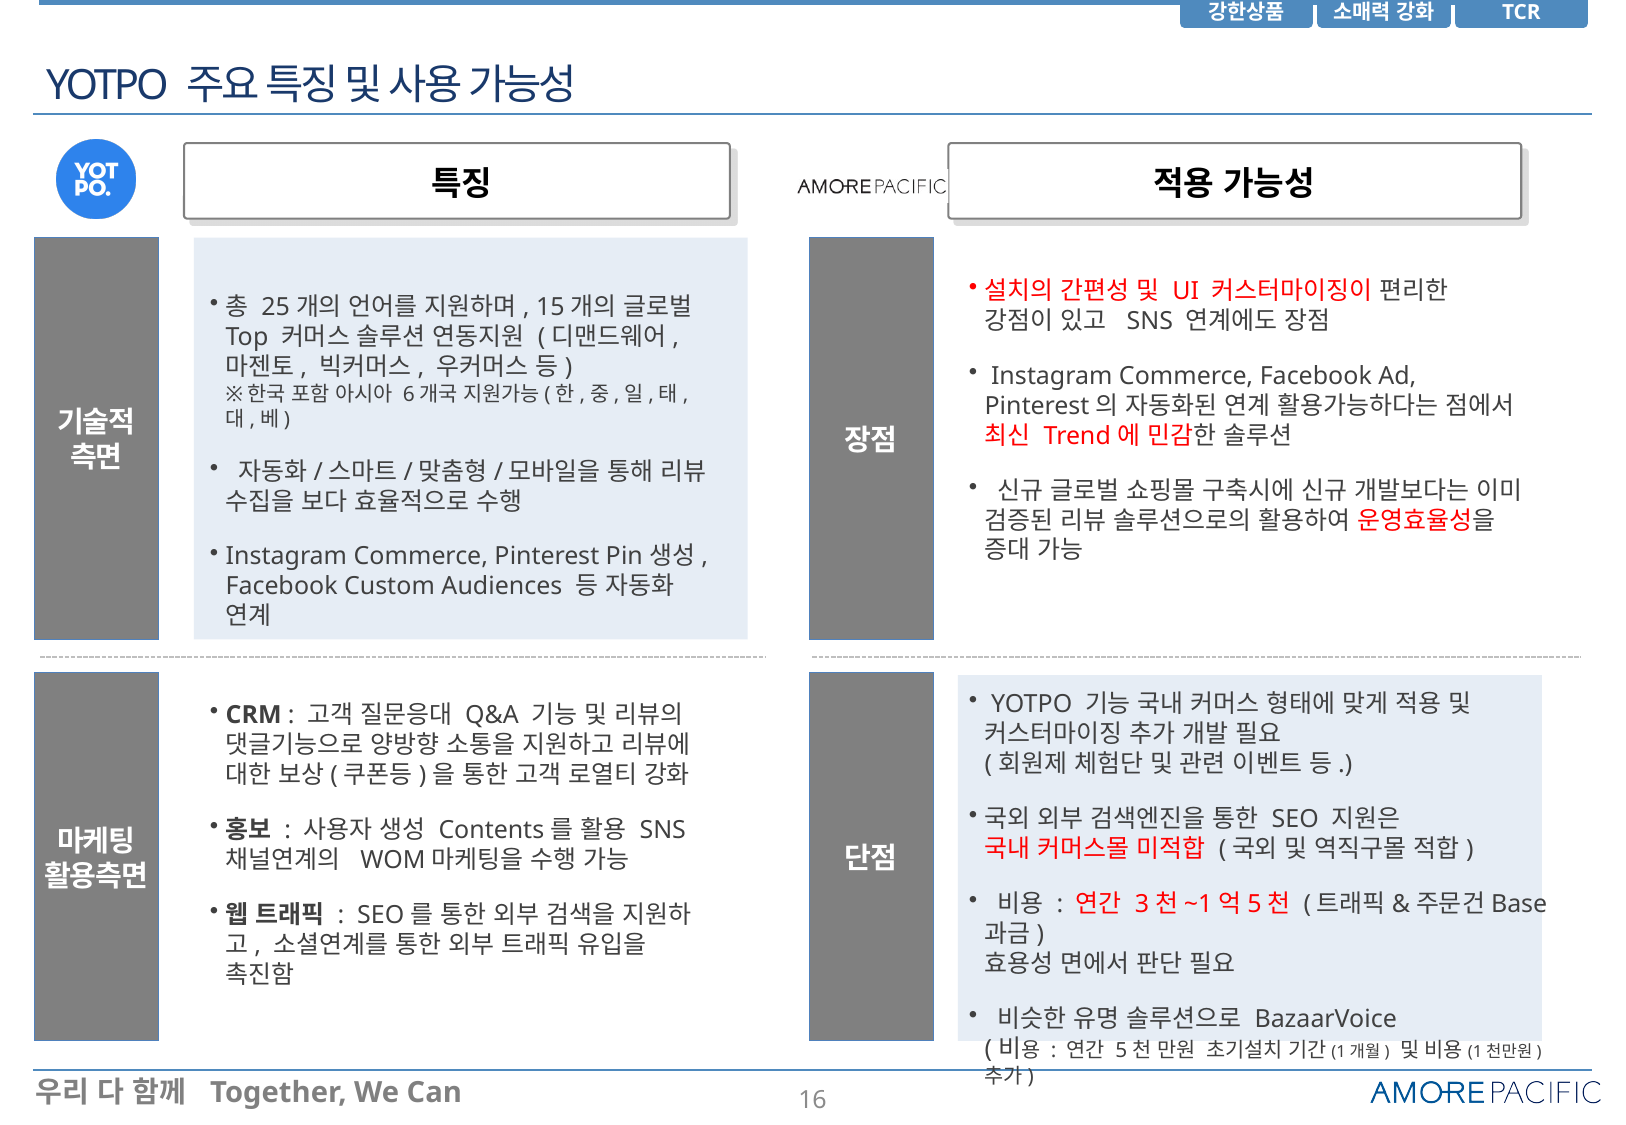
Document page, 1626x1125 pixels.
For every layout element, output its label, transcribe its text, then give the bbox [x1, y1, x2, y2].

text_box 기술적 측면 [34, 237, 159, 640]
text_box [957, 675, 1542, 1041]
picture [56, 139, 136, 219]
text_box YOTPO 기능 국내 커머스 형태에 맞게 적용 및 커스터마이징 추가 개발 필요 (회원제 체험단 및 관련 이벤트 등.) 국외 외부 검색엔진을 통한 SEO 지원은 국내 커머스몰 미적합 (국외 및 역직구몰 적합) 비용 : 연간 3천~1억5천 (트래픽&주문건Base 과금) 효용성 면에서 판단 필요 비슷한 유명 솔루션으로 BazaarVoice (비용 : 연간 5천 만원 초기설치 기간(1개월) 및 비용(1천만원) 추가) [960, 680, 1571, 1095]
text_box 설치의 간편성 및 UI 커스터마이징이 편리한 강점이 있고 SNS 연계에도 장점 Instagram Commerce, Facebook Ad, Pinterest의 자동화된 연계 활용가능하다는 점에서 최신 Trend에 민감한 솔루션 신규 글로벌 쇼핑몰 구축시에 신규 개발보다는 이미 검증된 리뷰 솔루션으로의 활용하여 운영효율성을 증대 가능 [960, 267, 1532, 572]
text_box 마케팅 활용측면 [34, 672, 159, 1041]
text_box 단점 [809, 672, 934, 1041]
text_box 장점 [809, 237, 934, 640]
text_box [184, 143, 730, 219]
picture [1370, 1081, 1601, 1108]
text_box CRM : 고객 질문응대 Q&A 기능 및 리뷰의 댓글기능으로 양방향 소통을 지원하고 리뷰에 대한 보상(쿠폰등)을 통한 고객 로열티 강화 홍보 : 사용자 생성 Contents를 활용 SNS채널연계의 WOM마케팅을 수행 가능 웹 트래픽 : SEO를 통한 외부 검색을 지원하고, 소셜연계를 통한 외부 트래픽 유입을 촉진함 [201, 691, 730, 996]
text_box 특징 [193, 154, 730, 210]
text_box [948, 142, 1522, 219]
picture [792, 169, 949, 203]
text_box 총 25개의 언어를 지원하며, 15개의 글로벌 Top 커머스 솔루션 연동지원 (디맨드웨어, 마젠토, 빅커머스, 우커머스 등) ※한국 포함 아시아 6개국 지원가능(한,중,일,태,대,베) 자동화/스마트/맞춤형/모바일을 통해 리뷰 수집을 보다 효율적으로 수행 Instagram Commerce, Pinterest Pin생성, Facebook Custom Audiences 등 자동화 연계 [201, 283, 730, 638]
title YOTPO 주요 특징 및 사용 가능성 [31, 48, 1177, 118]
slide_number 15 [761, 1076, 864, 1108]
text_box [193, 237, 748, 640]
